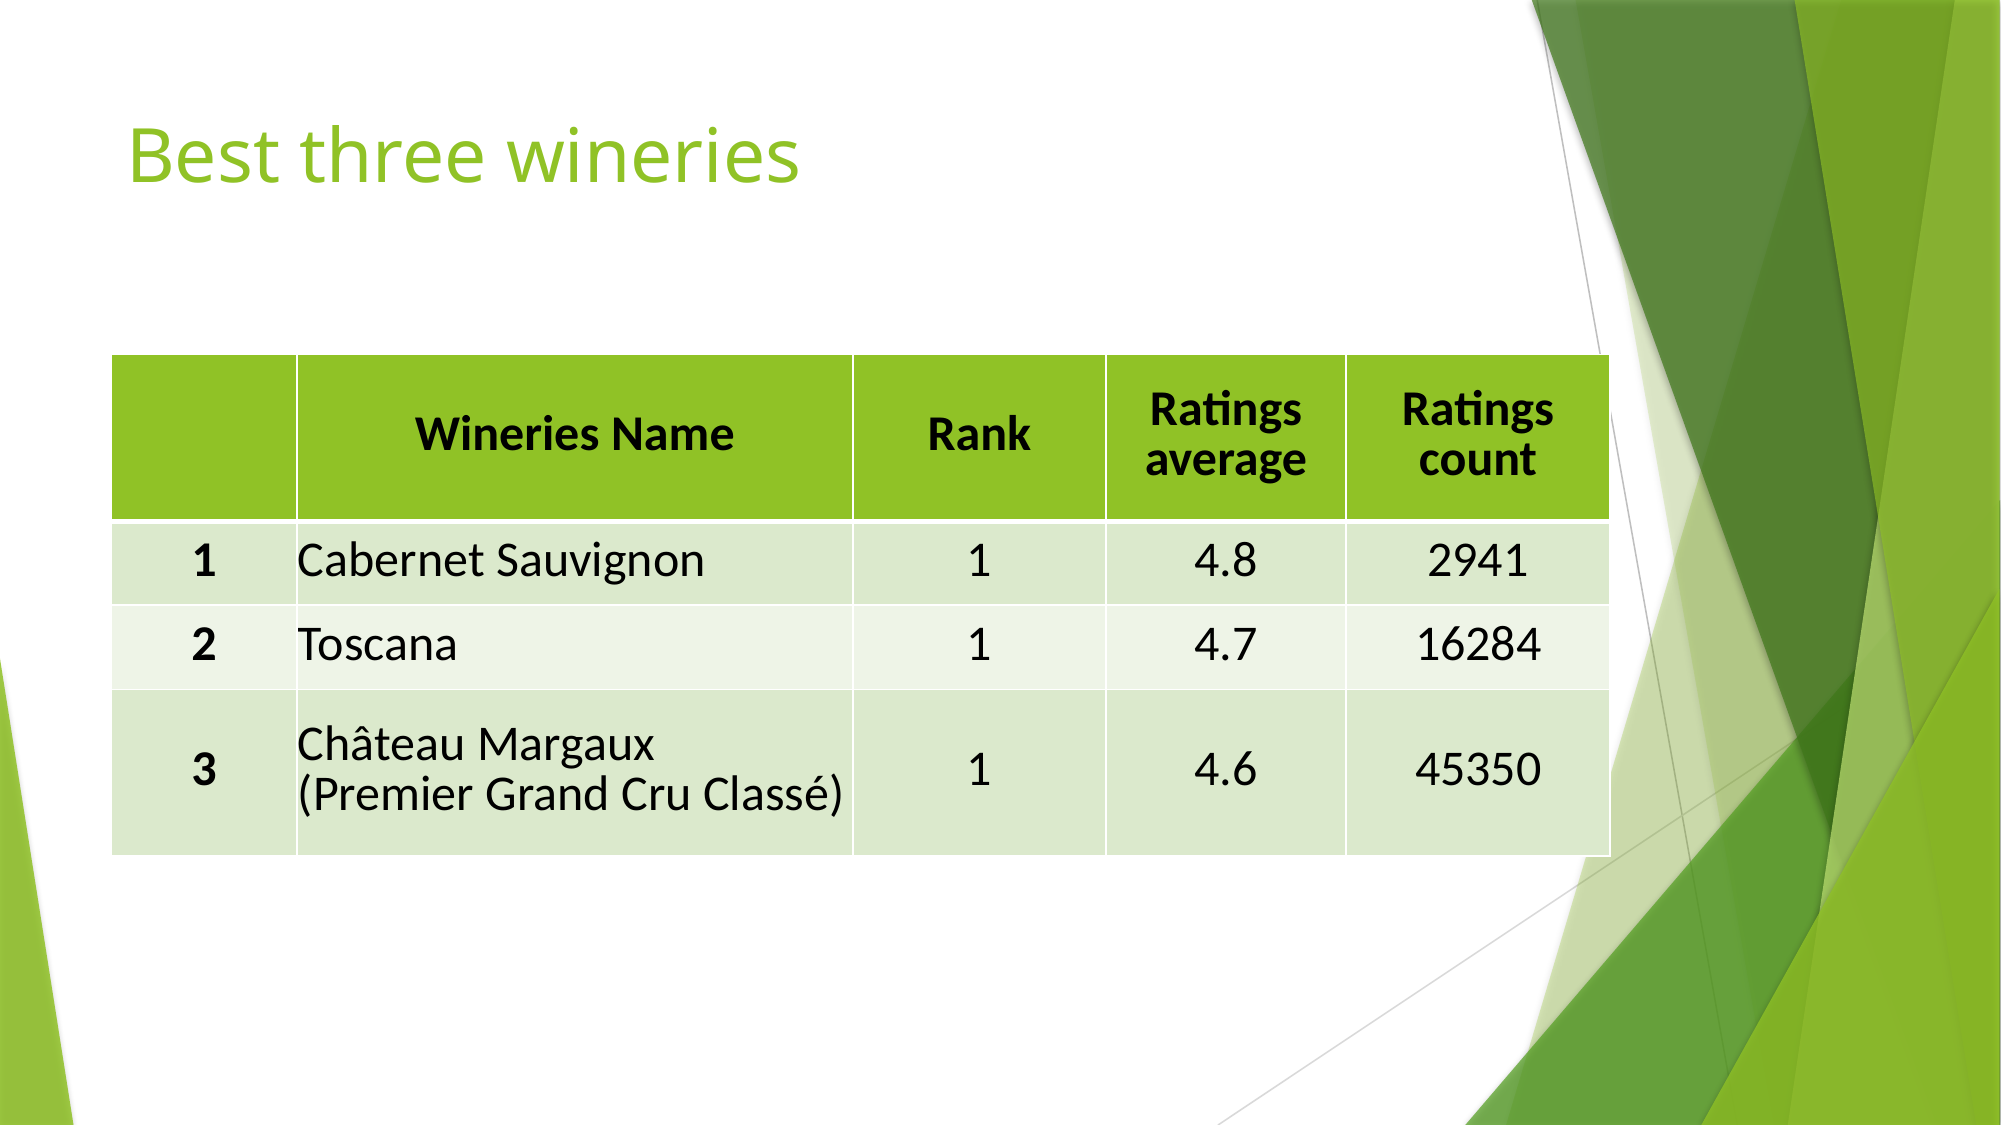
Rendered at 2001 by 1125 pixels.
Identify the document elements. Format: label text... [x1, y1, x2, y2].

table_cell 2 [112, 606, 296, 689]
table_cell 1 [854, 690, 1105, 855]
table_header Ratings average [1107, 355, 1345, 519]
table_cell 1 [854, 606, 1105, 689]
table_cell 4.6 [1107, 690, 1345, 855]
table_header Wineries Name [298, 355, 852, 519]
table_cell 3 [112, 690, 296, 855]
table_cell 4.8 [1107, 524, 1345, 604]
table_cell Toscana [298, 606, 852, 689]
table_cell 1 [112, 524, 296, 604]
table_cell 4.7 [1107, 606, 1345, 689]
table_header Rank [854, 355, 1105, 519]
table_header [112, 355, 296, 519]
table_cell Cabernet Sauvignon [298, 524, 852, 604]
table_cell 2941 [1347, 524, 1609, 604]
title Best three wineries [111, 99, 1522, 317]
table_cell 45350 [1347, 690, 1609, 855]
table_cell Château Margaux (Premier Grand Cru Classé) [298, 690, 852, 855]
table_header Ratings count [1347, 355, 1609, 519]
table_cell 16284 [1347, 606, 1609, 689]
table_cell 1 [854, 524, 1105, 604]
